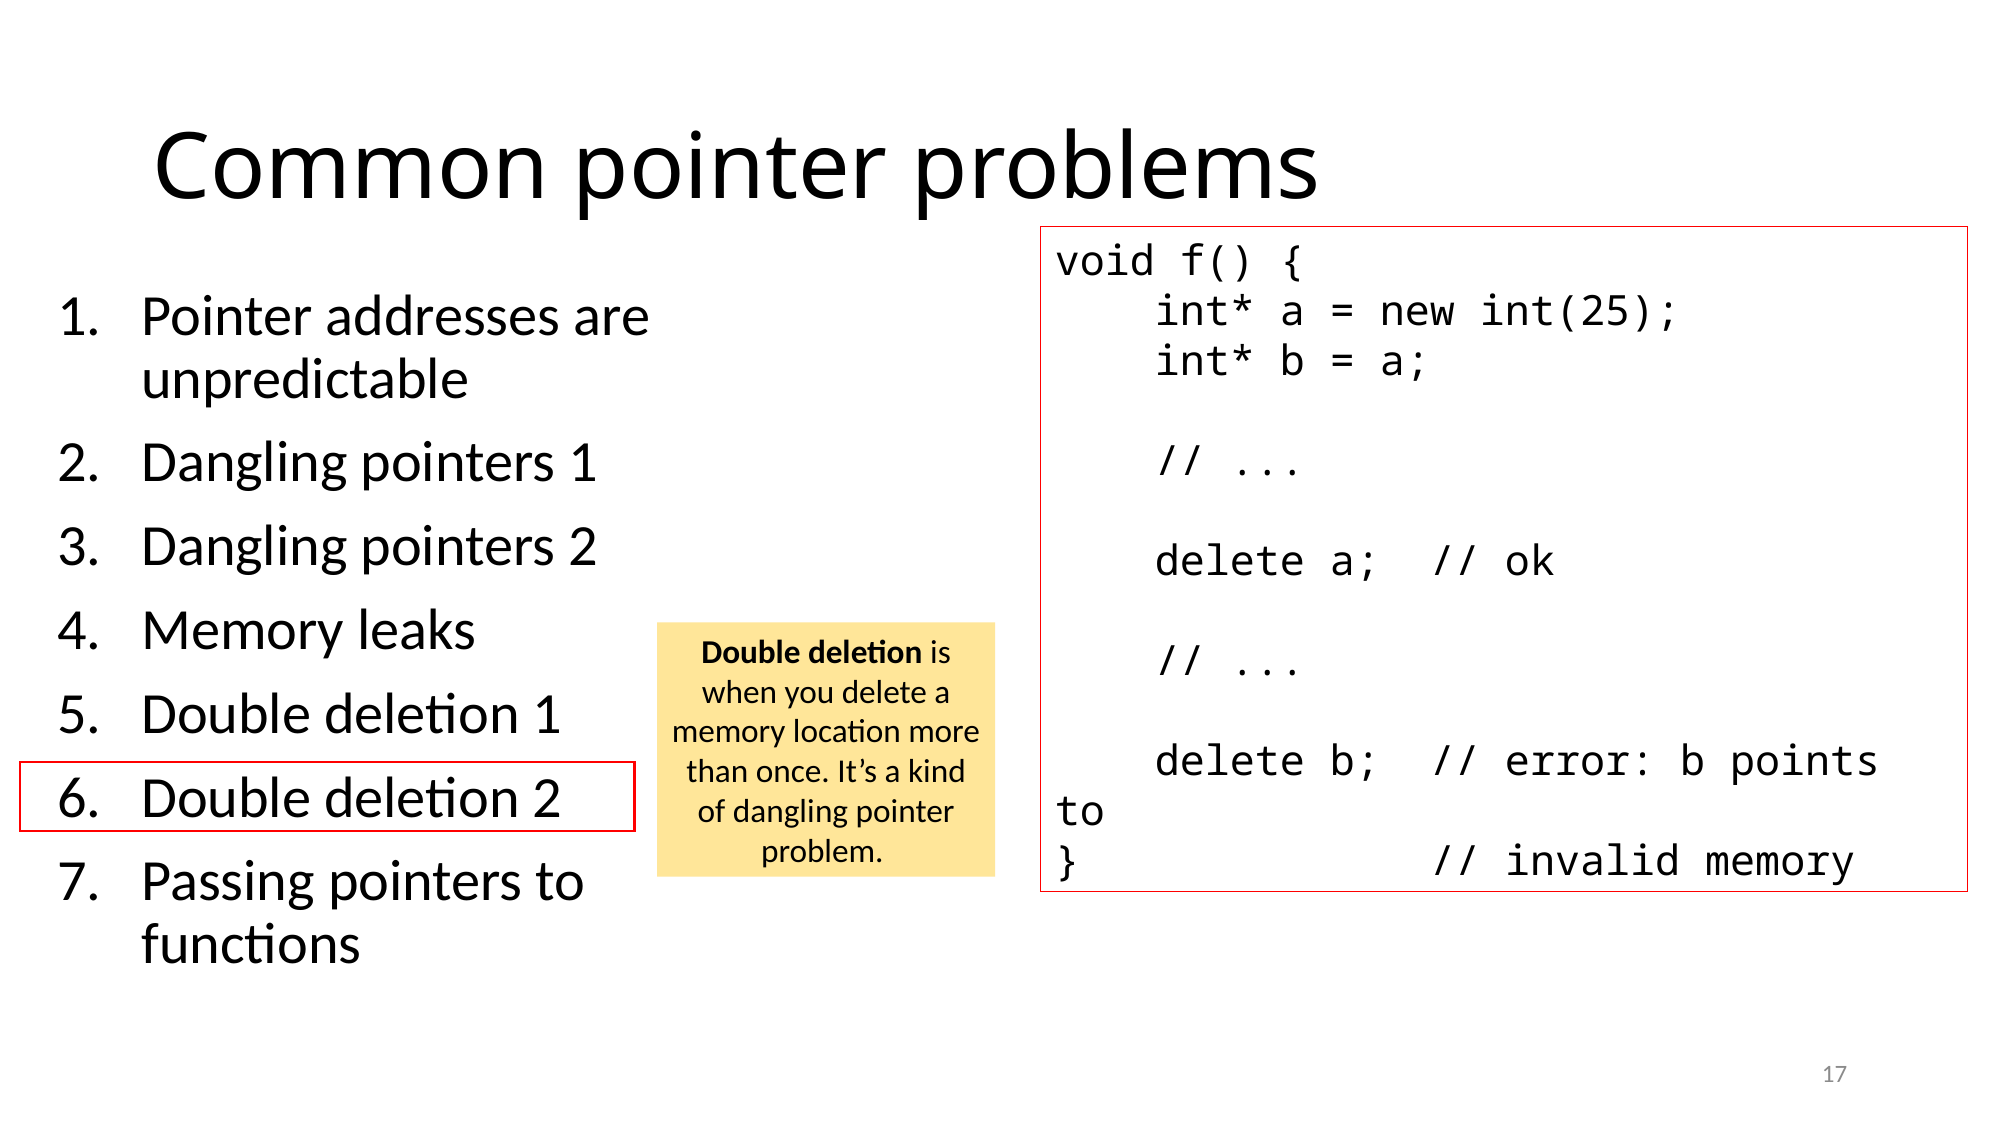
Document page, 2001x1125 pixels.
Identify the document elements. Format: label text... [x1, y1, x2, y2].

title Common pointer problems [137, 59, 1863, 278]
slide_number 17 [1412, 1042, 1863, 1103]
text_box void f() { int* a = new int(25); int* b = a; // ... delete a; // ok // ... delete b; // error: b points to } // invalid memory [1040, 226, 1968, 892]
text_box Double deletion is when you delete a memory location more than once. It’s a kind of dangling pointer problem. [657, 622, 996, 877]
text_box [19, 761, 636, 832]
list Pointer addresses are unpredictable Dangling pointers 1 Dangling pointers 2 Memory leaks Double deletion 1 Double deletion 2 Passing pointers to functions [42, 277, 683, 992]
